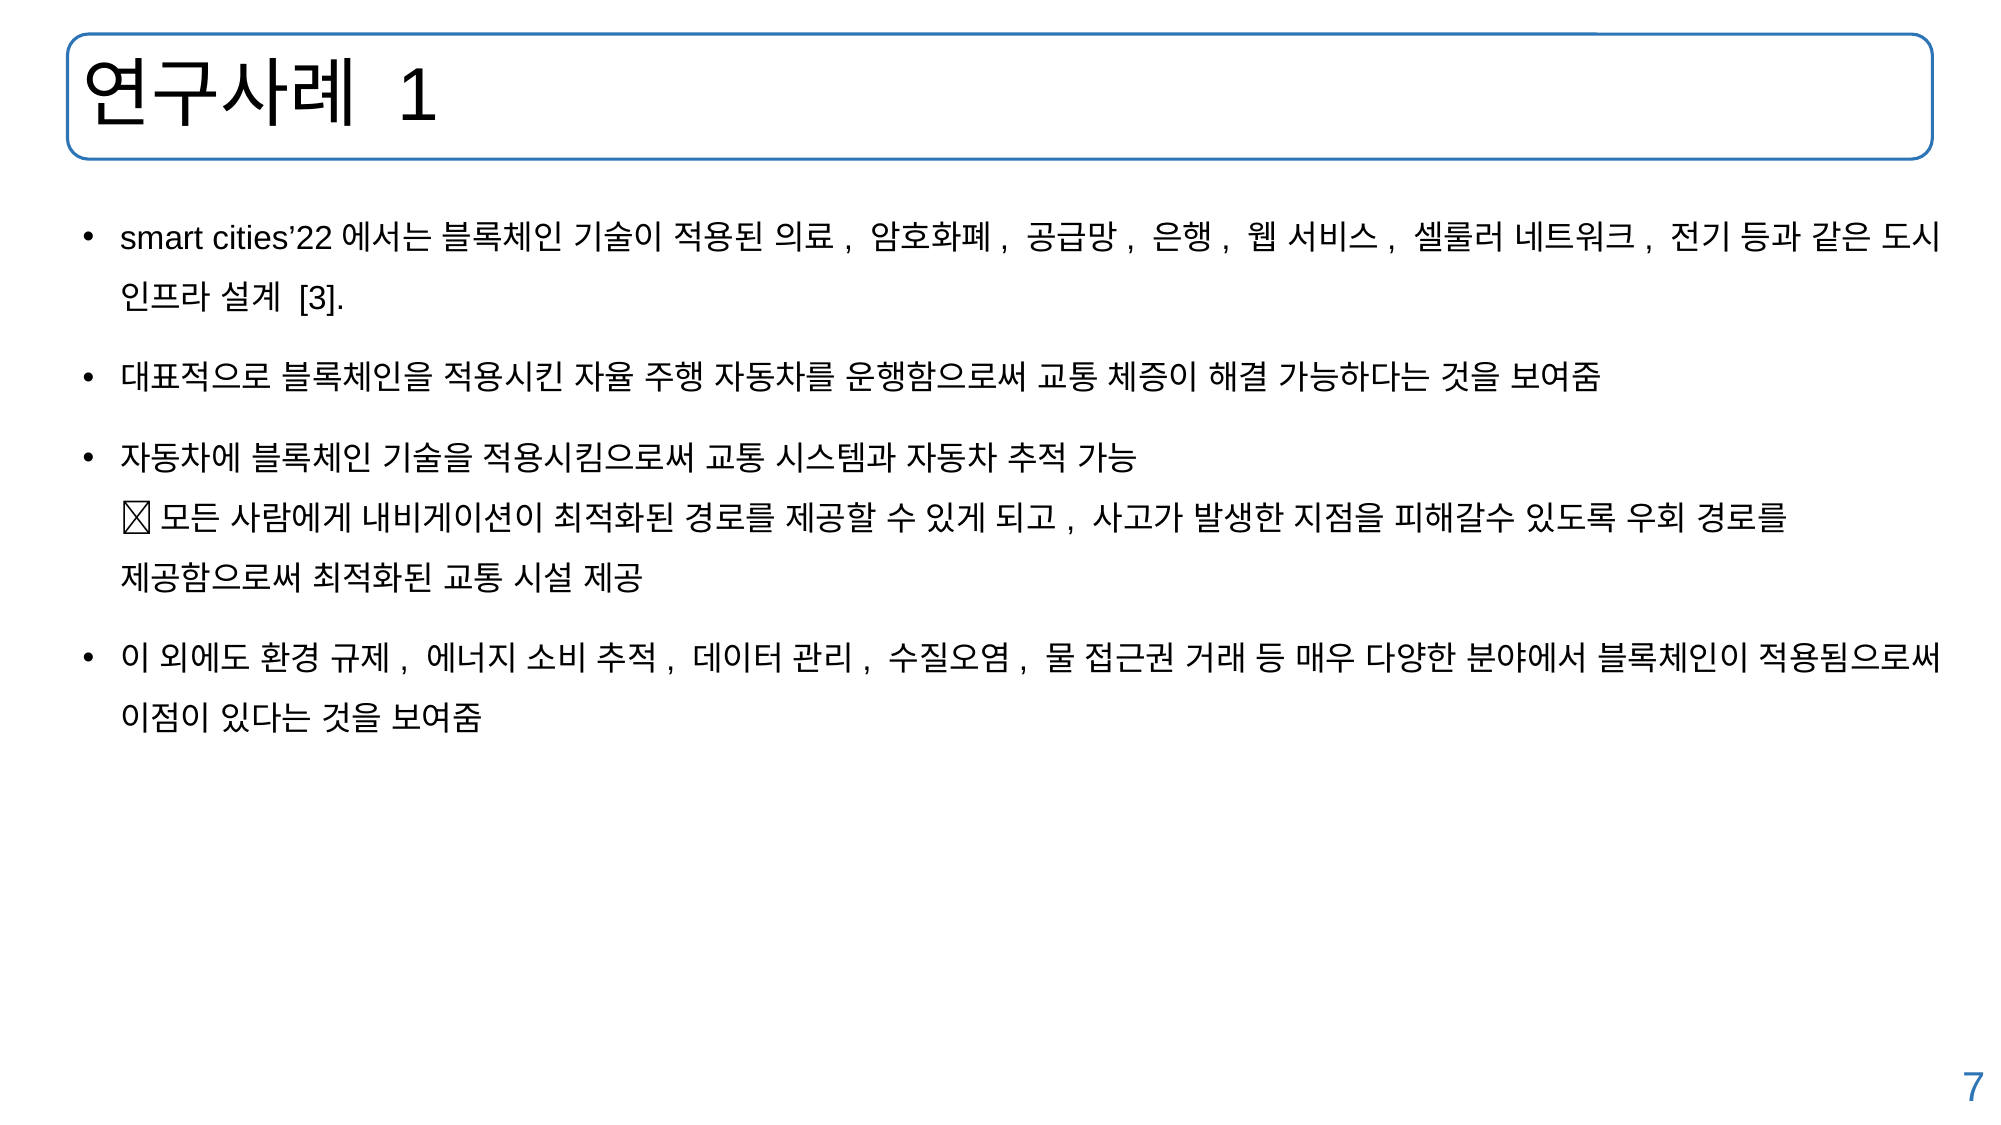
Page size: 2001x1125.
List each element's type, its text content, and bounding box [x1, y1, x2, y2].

title 연구사례 1 [67, 34, 1933, 160]
list smart cities’22에서는 블록체인 기술이 적용된 의료, 암호화폐, 공급망, 은행, 웹 서비스, 셀룰러 네트워크, 전기 등과 같은 도시 인프라 설계 [3]. 대표적으로 블록체인을 적용시킨 자율 주행 자동차를 운행함으로써 교통 체증이 해결 가능하다는 것을 보여줌 자동차에 블록체인 기술을 적용시킴으로써 교통 시스템과 자동차 추적 가능  모든 사람에게 내비게이션이 최적화된 경로를 제공할 수 있게 되고, 사고가 발생한 지점을 피해갈수 있도록 우회 경로를 제공함으로써 최적화된 교통 시설 제공 이 외에도 환경 규제, 에너지 소비 추적, 데이터 관리, 수질오염, 물 접근권 거래 등 매우 다양한 분야에서 블록체인이 적용됨으로써 이점이 있다는 것을 보여줌 [67, 189, 1961, 1019]
